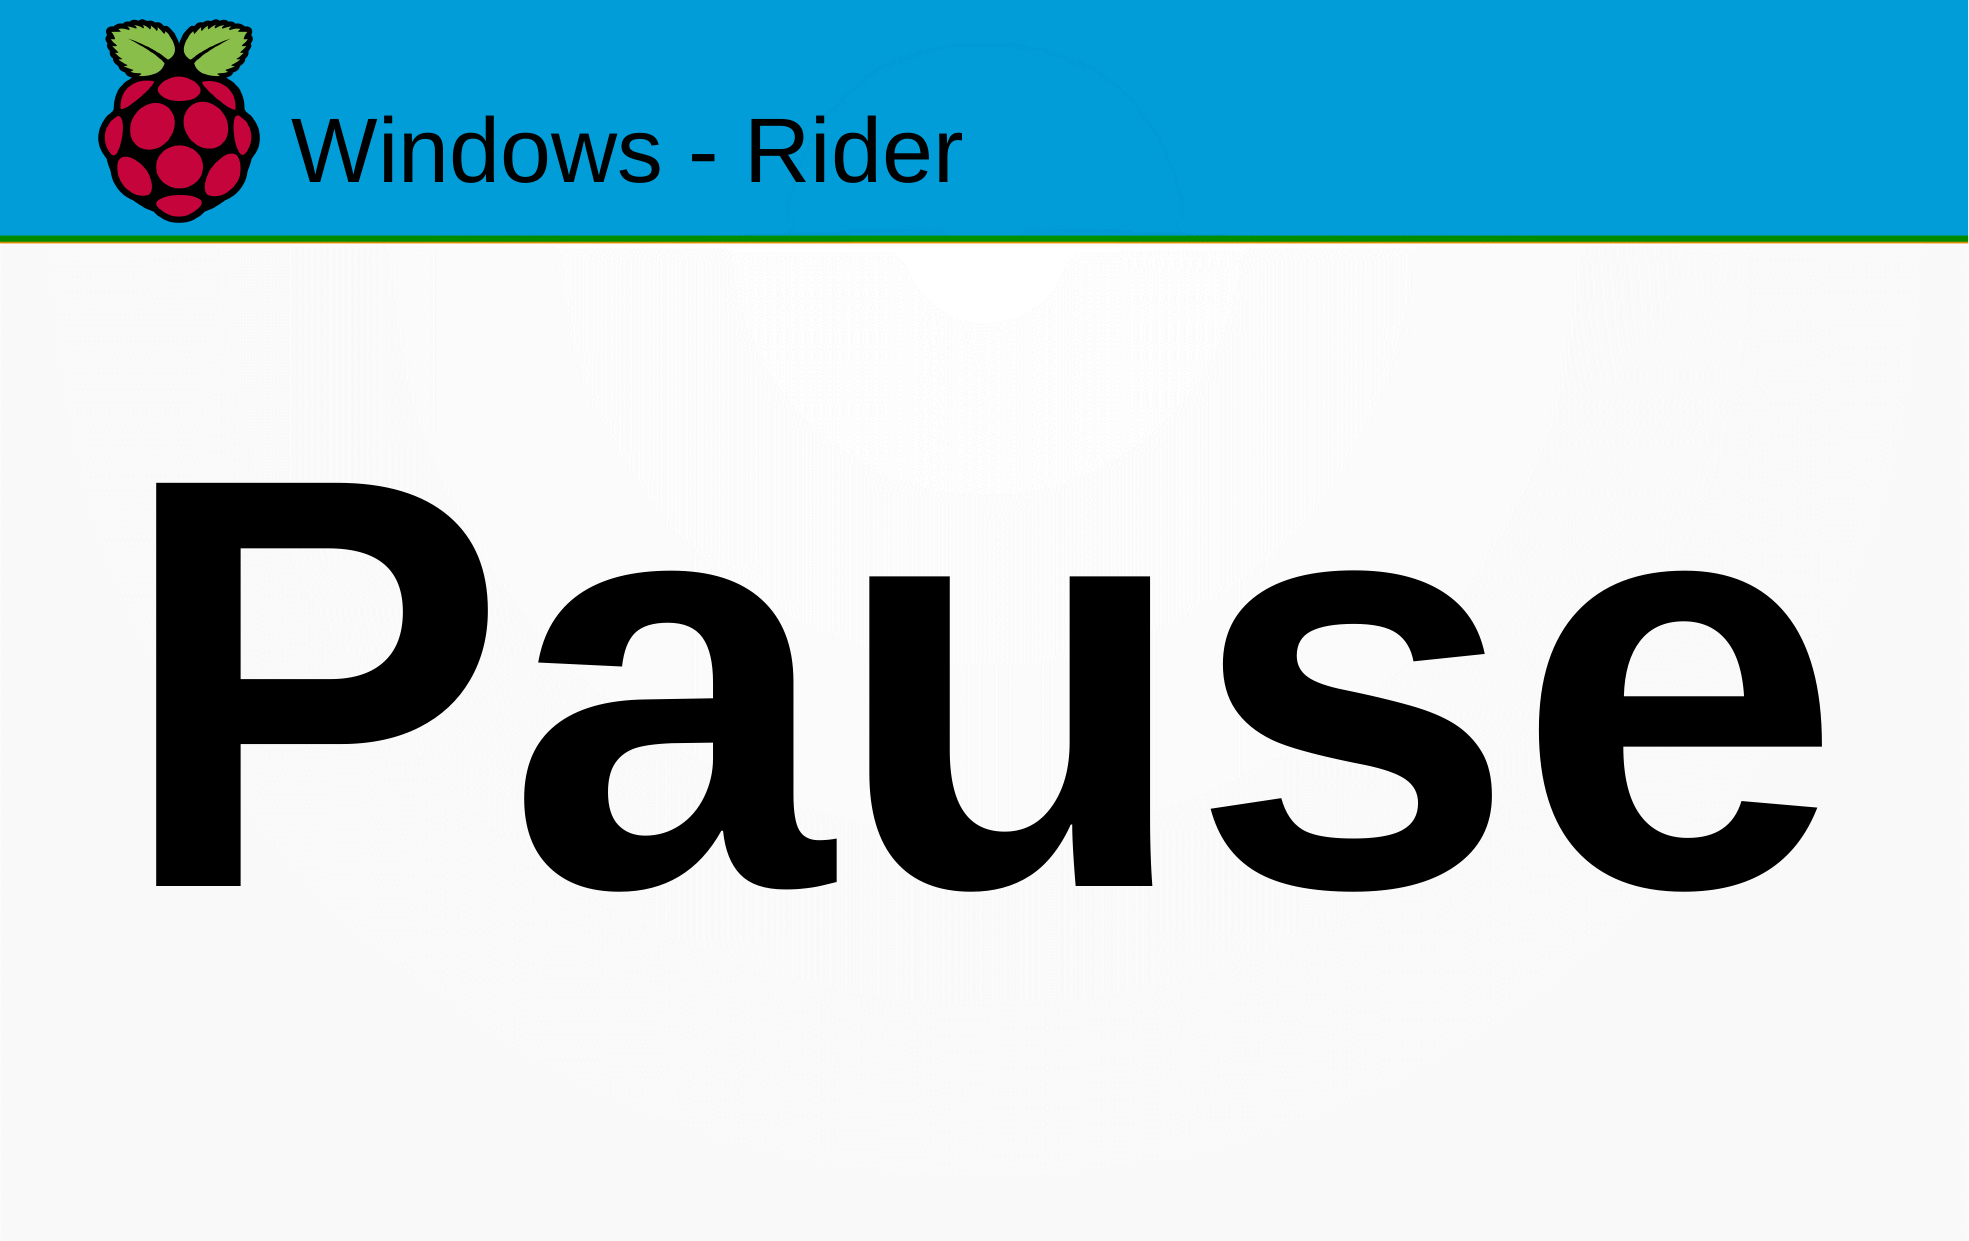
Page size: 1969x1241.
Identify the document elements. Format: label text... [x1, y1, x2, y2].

picture [100, 21, 258, 221]
text_box Windows - Rider [291, 49, 1870, 257]
picture [0, 236, 1969, 1241]
text_box Pause [98, 300, 1875, 1185]
